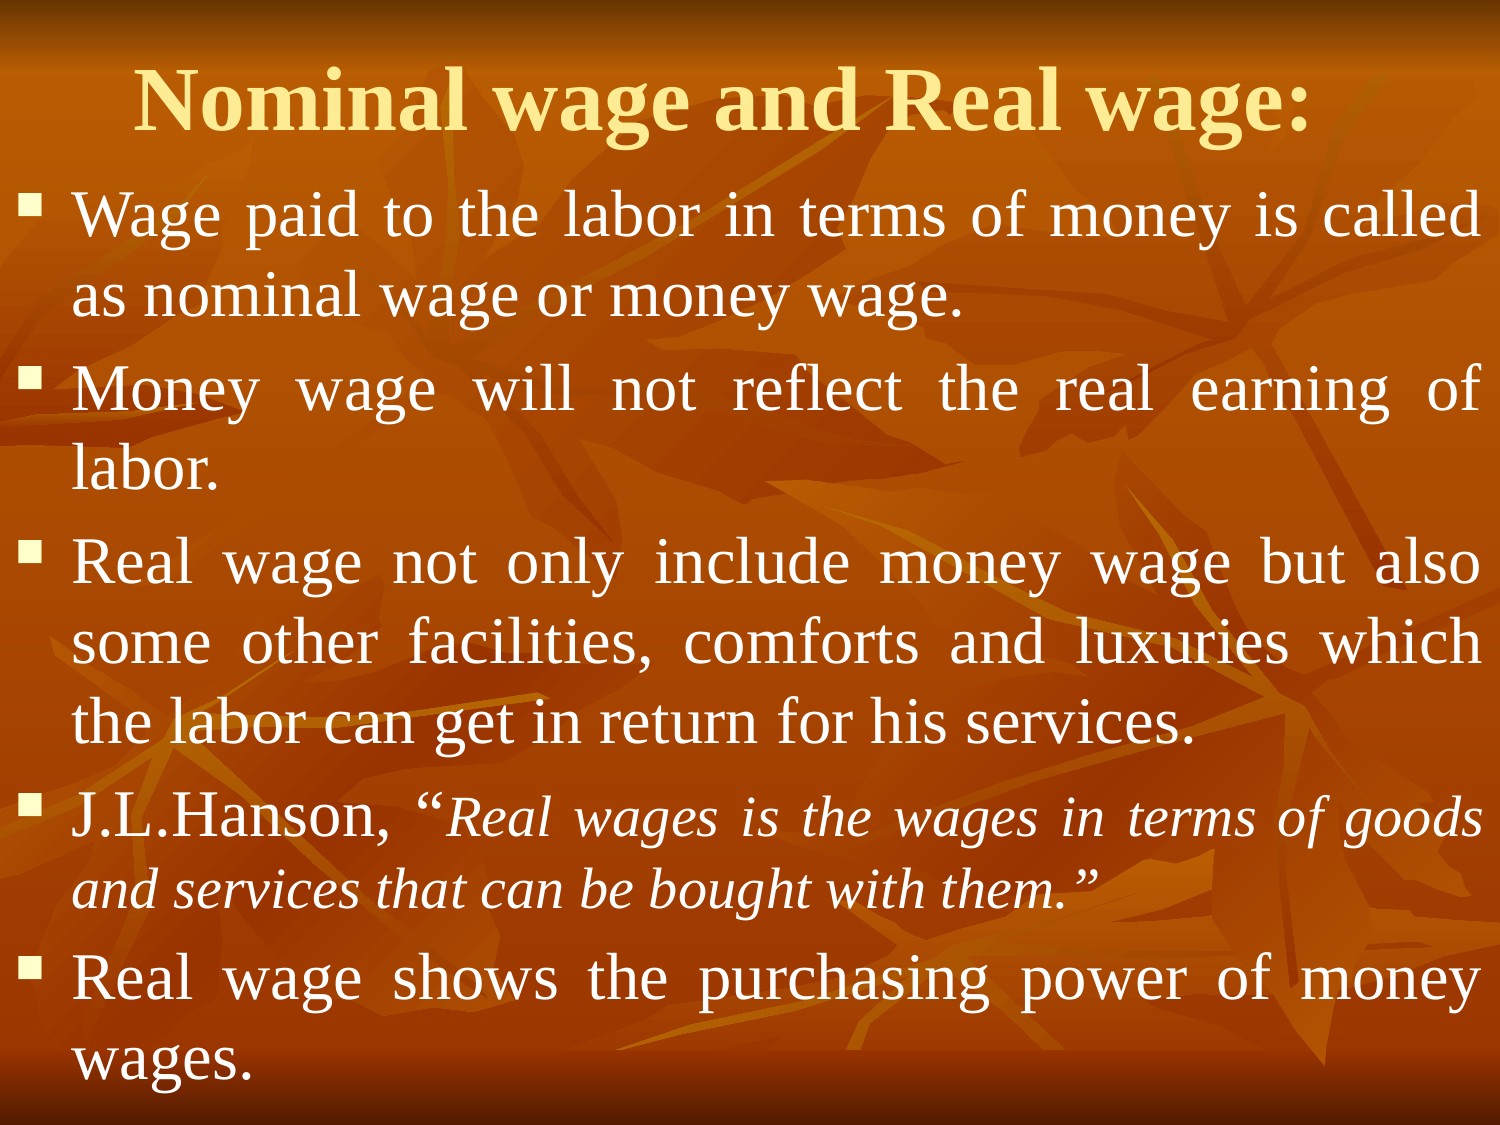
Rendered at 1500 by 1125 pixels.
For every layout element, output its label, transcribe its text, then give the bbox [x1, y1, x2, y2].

title Nominal wage and Real wage: [49, 0, 1401, 162]
list Wage paid to the labor in terms of money is called as nominal wage or money wage. Money wage will not reflect the real earning of labor. Real wage not only include money wage but also some other facilities, comforts and luxuries which the labor can get in return for his services. J.L.Hanson, “Real wages is the wages in terms of goods and services that can be bought with them.” Real wage shows the purchasing power of money wages. [0, 162, 1500, 1125]
